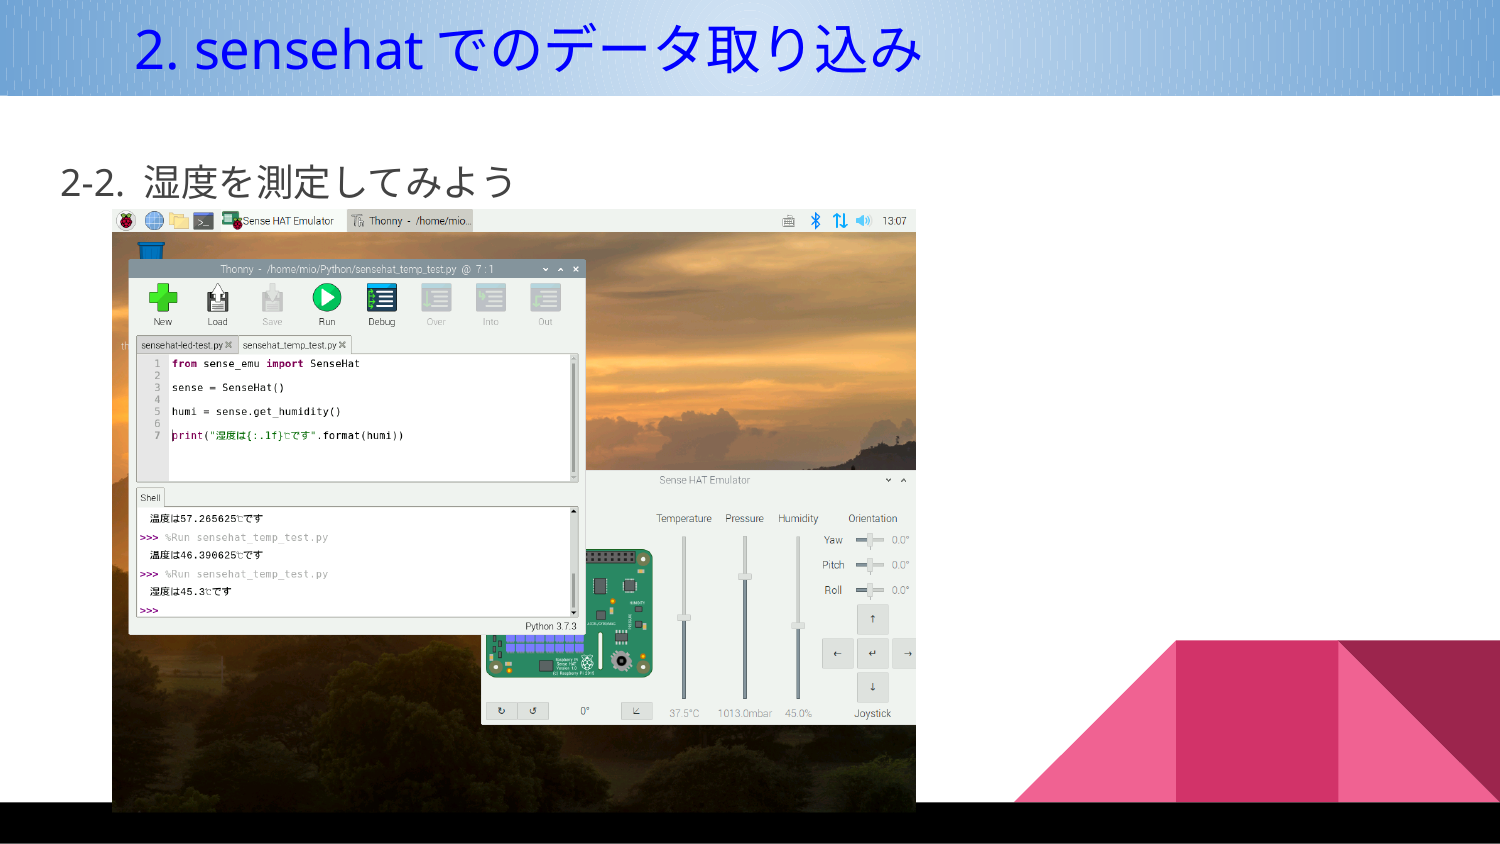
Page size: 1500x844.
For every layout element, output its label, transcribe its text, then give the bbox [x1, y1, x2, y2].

text_box 2-2. 湿度を測定してみよう [45, 137, 1466, 798]
text_box 2. sensehatでのデータ取り込み [0, 0, 1500, 96]
picture [111, 209, 916, 813]
